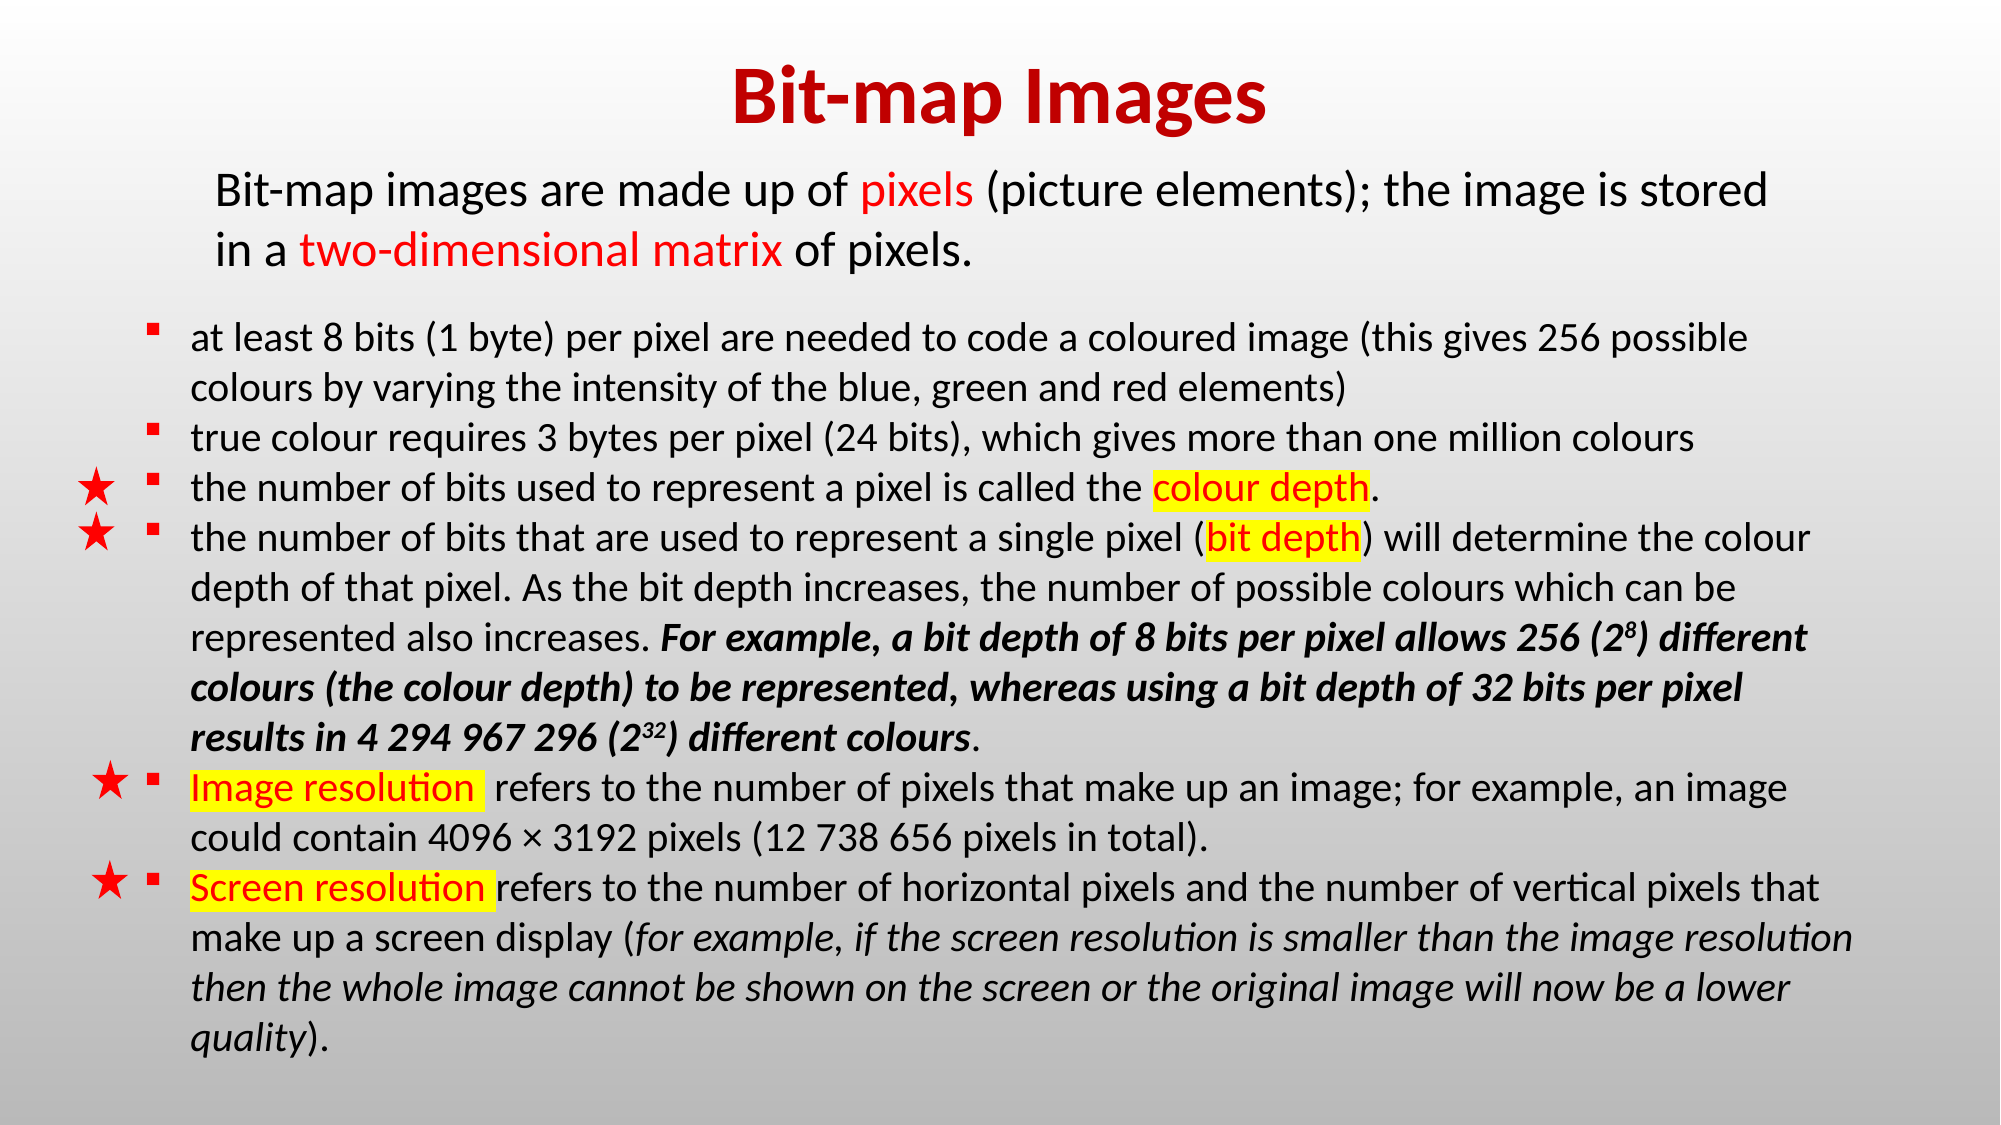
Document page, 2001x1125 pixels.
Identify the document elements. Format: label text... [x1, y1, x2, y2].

text_box [75, 462, 118, 509]
text_box Bit-map Images [227, 33, 1773, 148]
text_box [88, 856, 132, 902]
text_box at least 8 bits (1 byte) per pixel are needed to code a coloured image (this gives 256 possible colours by varying the intensity of the blue, green and red elements) true colour requires 3 bytes per pixel (24 bits), which gives more than one million colours the number of bits used to represent a pixel is called the colour depth. the number of bits that are used to represent a single pixel (bit depth) will determine the colour depth of that pixel. As the bit depth increases, the number of possible colours which can be represented also increases. For example, a bit depth of 8 bits per pixel allows 256 (28) different colours (the colour depth) to be represented, whereas using a bit depth of 32 bits per pixel results in 4 294 967 296 (232) different colours. Image resolution refers to the number of pixels that make up an image; for example, an image could contain 4096 × 3192 pixels (12 738 656 pixels in total). Screen resolution refers to the number of horizontal pixels and the number of vertical pixels that make up a screen display (for example, if the screen resolution is smaller than the image resolution then the whole image cannot be shown on the screen or the original image will now be a lower quality). [128, 302, 1870, 1068]
text_box [89, 756, 132, 802]
text_box Bit-map images are made up of pixels (picture elements); the image is stored in a two-dimensional matrix of pixels. [200, 149, 1800, 284]
text_box [75, 507, 118, 554]
